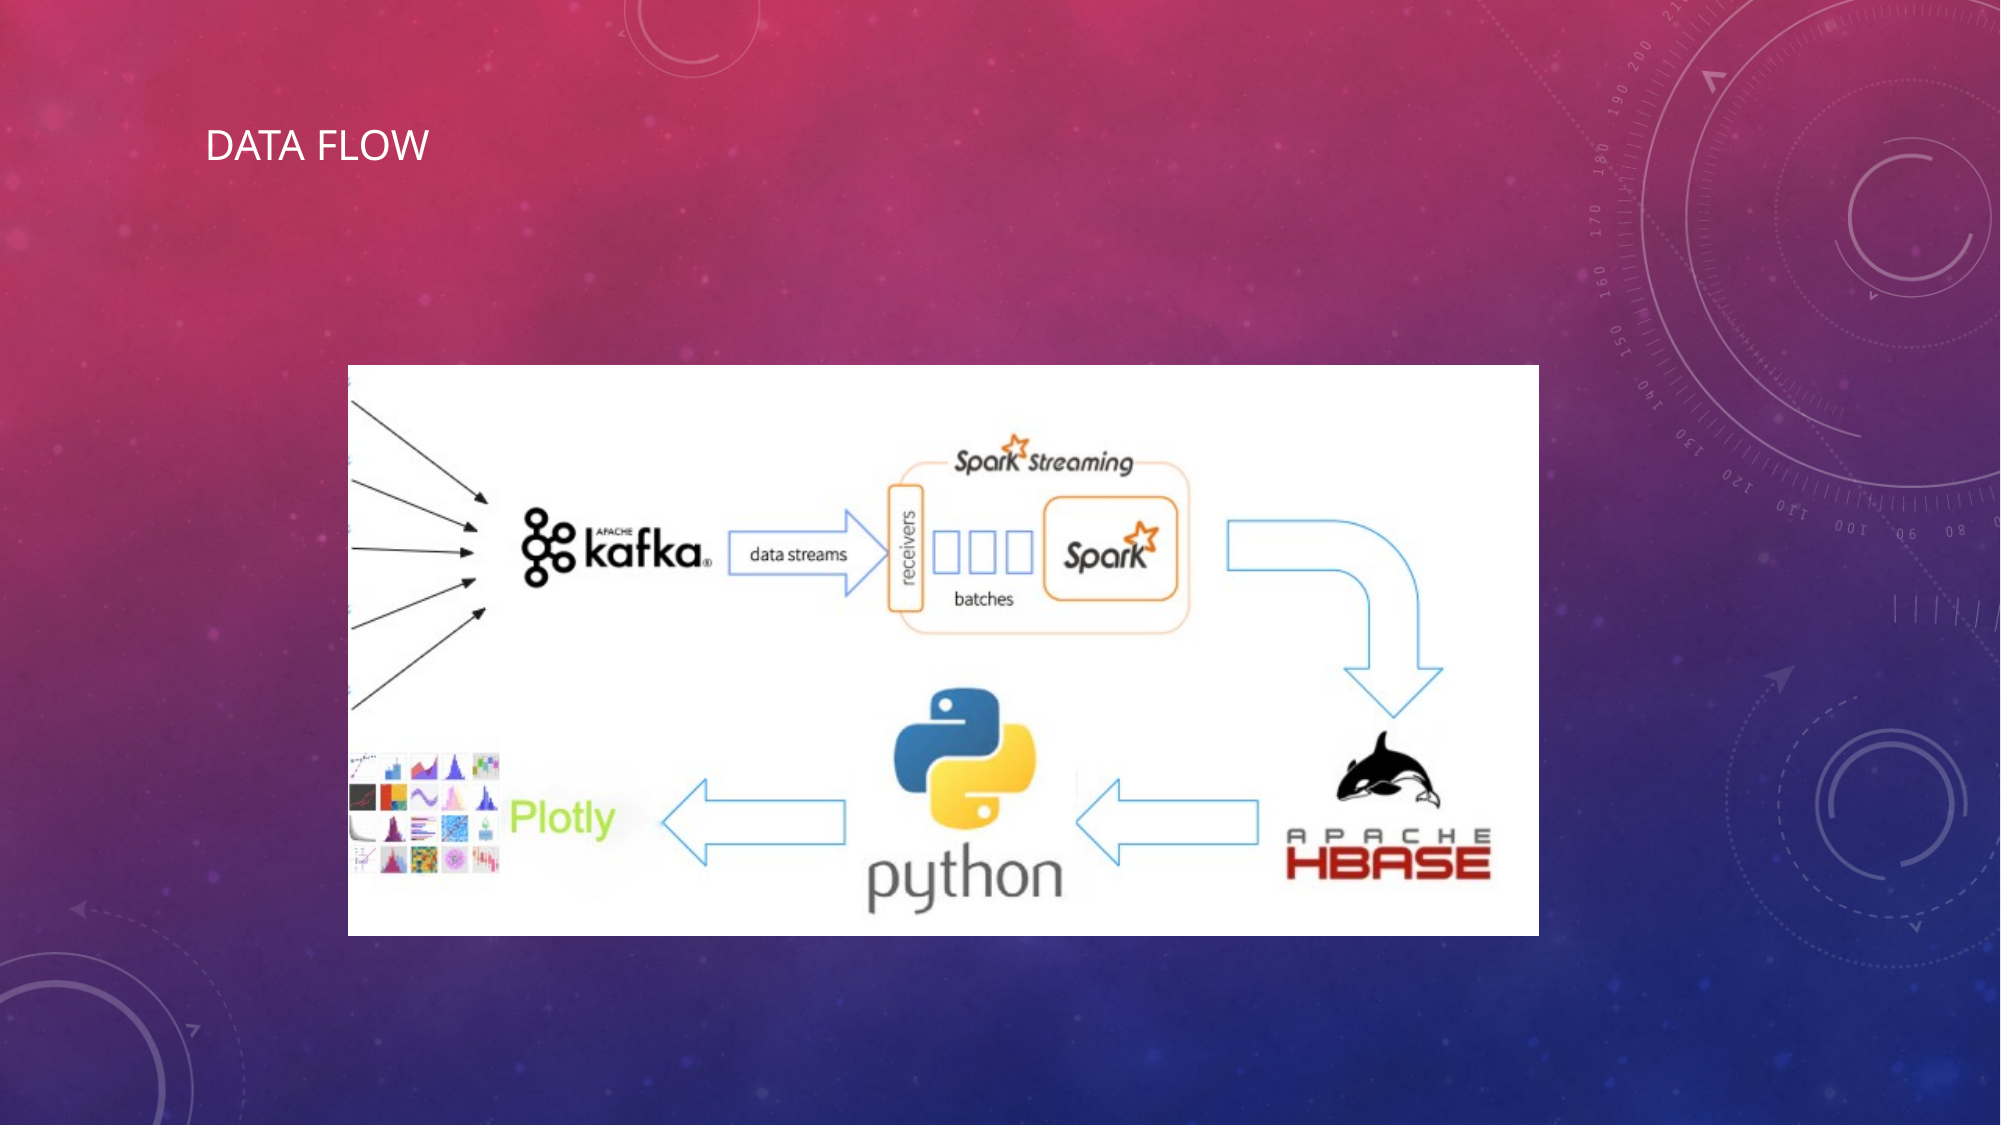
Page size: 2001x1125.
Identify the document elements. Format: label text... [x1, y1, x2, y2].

picture [0, 0, 2001, 1125]
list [347, 365, 1540, 937]
title Data flow [189, 99, 1593, 189]
